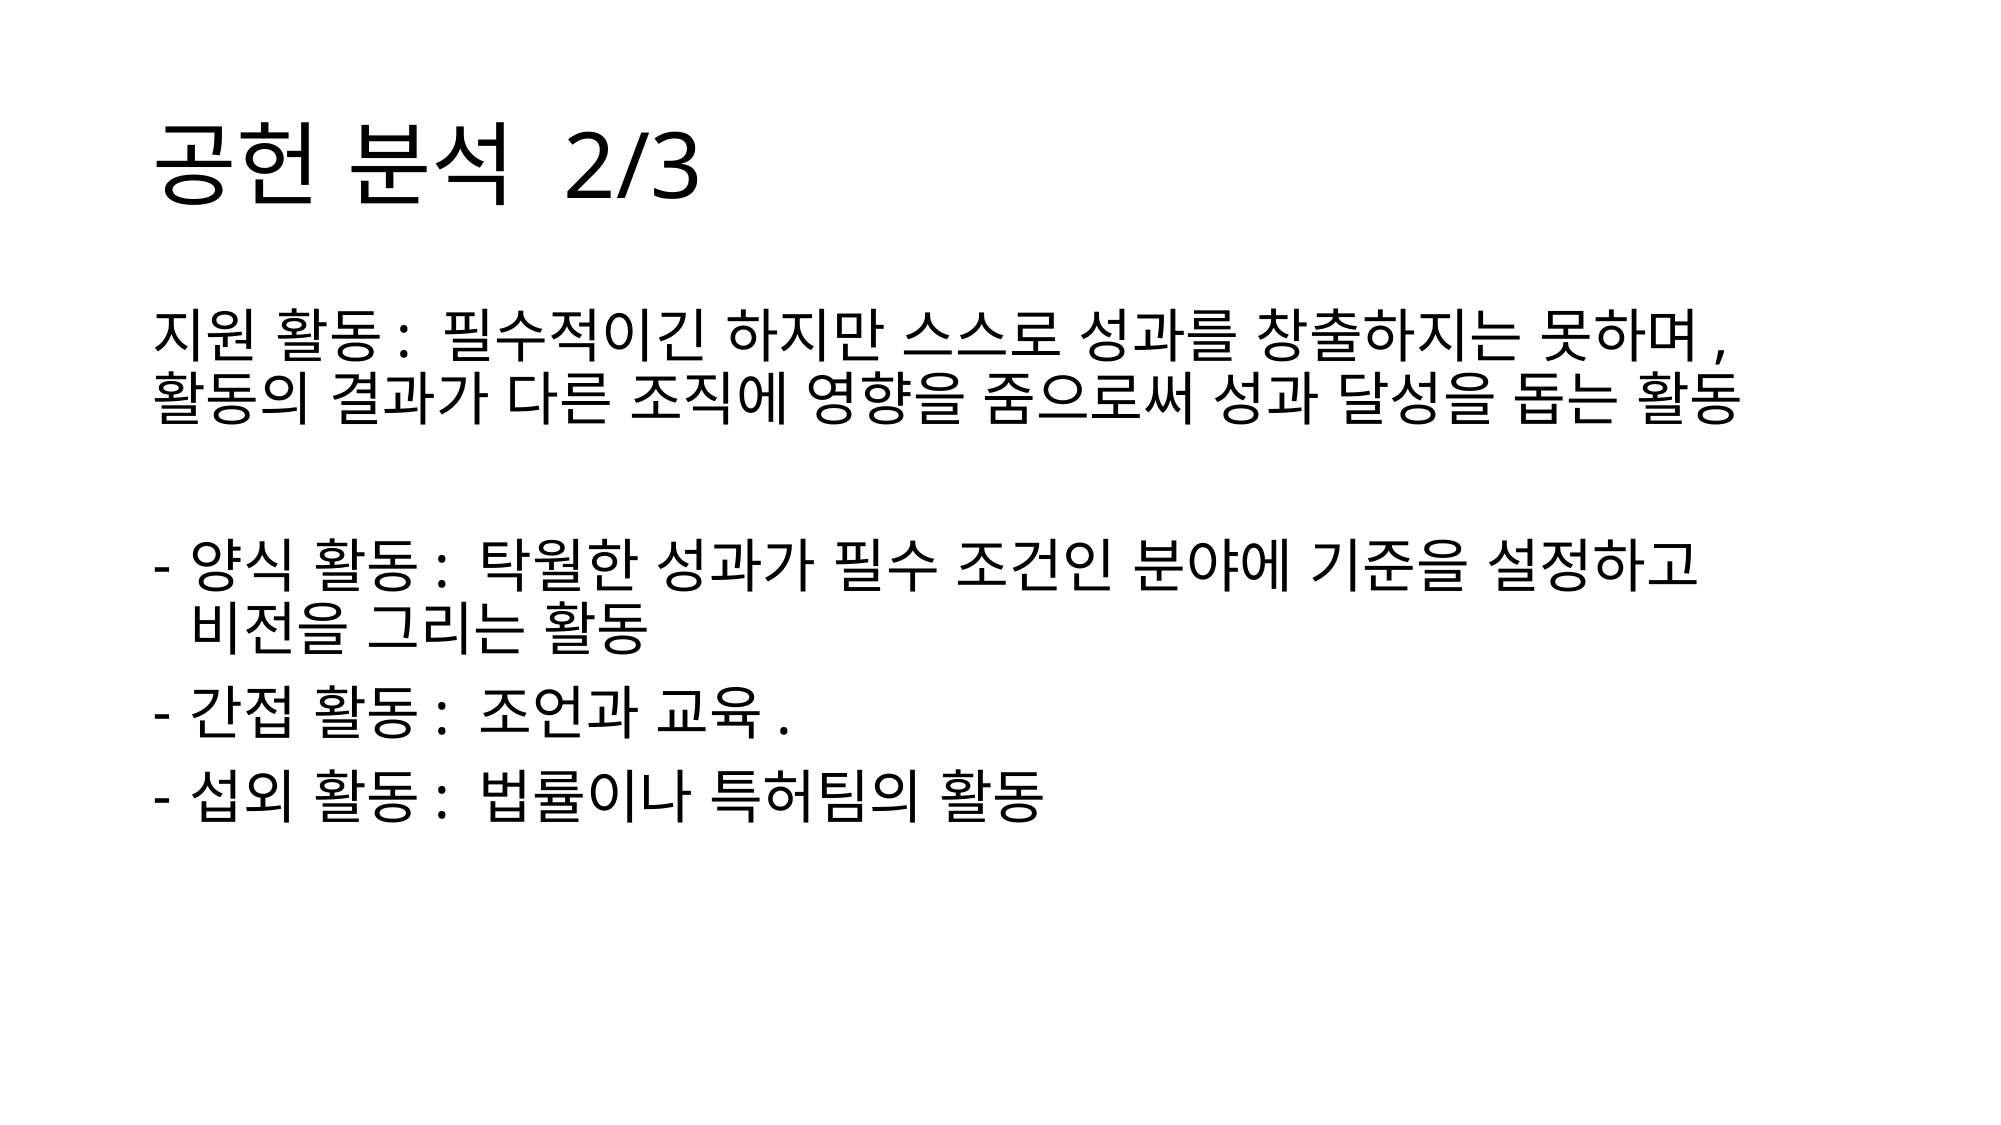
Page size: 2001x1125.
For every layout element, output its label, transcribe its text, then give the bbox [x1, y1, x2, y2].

list 지원 활동: 필수적이긴 하지만 스스로 성과를 창출하지는 못하며, 활동의 결과가 다른 조직에 영향을 줌으로써 성과 달성을 돕는 활동 양식 활동: 탁월한 성과가 필수 조건인 분야에 기준을 설정하고 비전을 그리는 활동 간접 활동: 조언과 교육. 섭외 활동: 법률이나 특허팀의 활동 [137, 299, 1863, 1014]
title 공헌 분석 2/3 [137, 59, 1863, 278]
